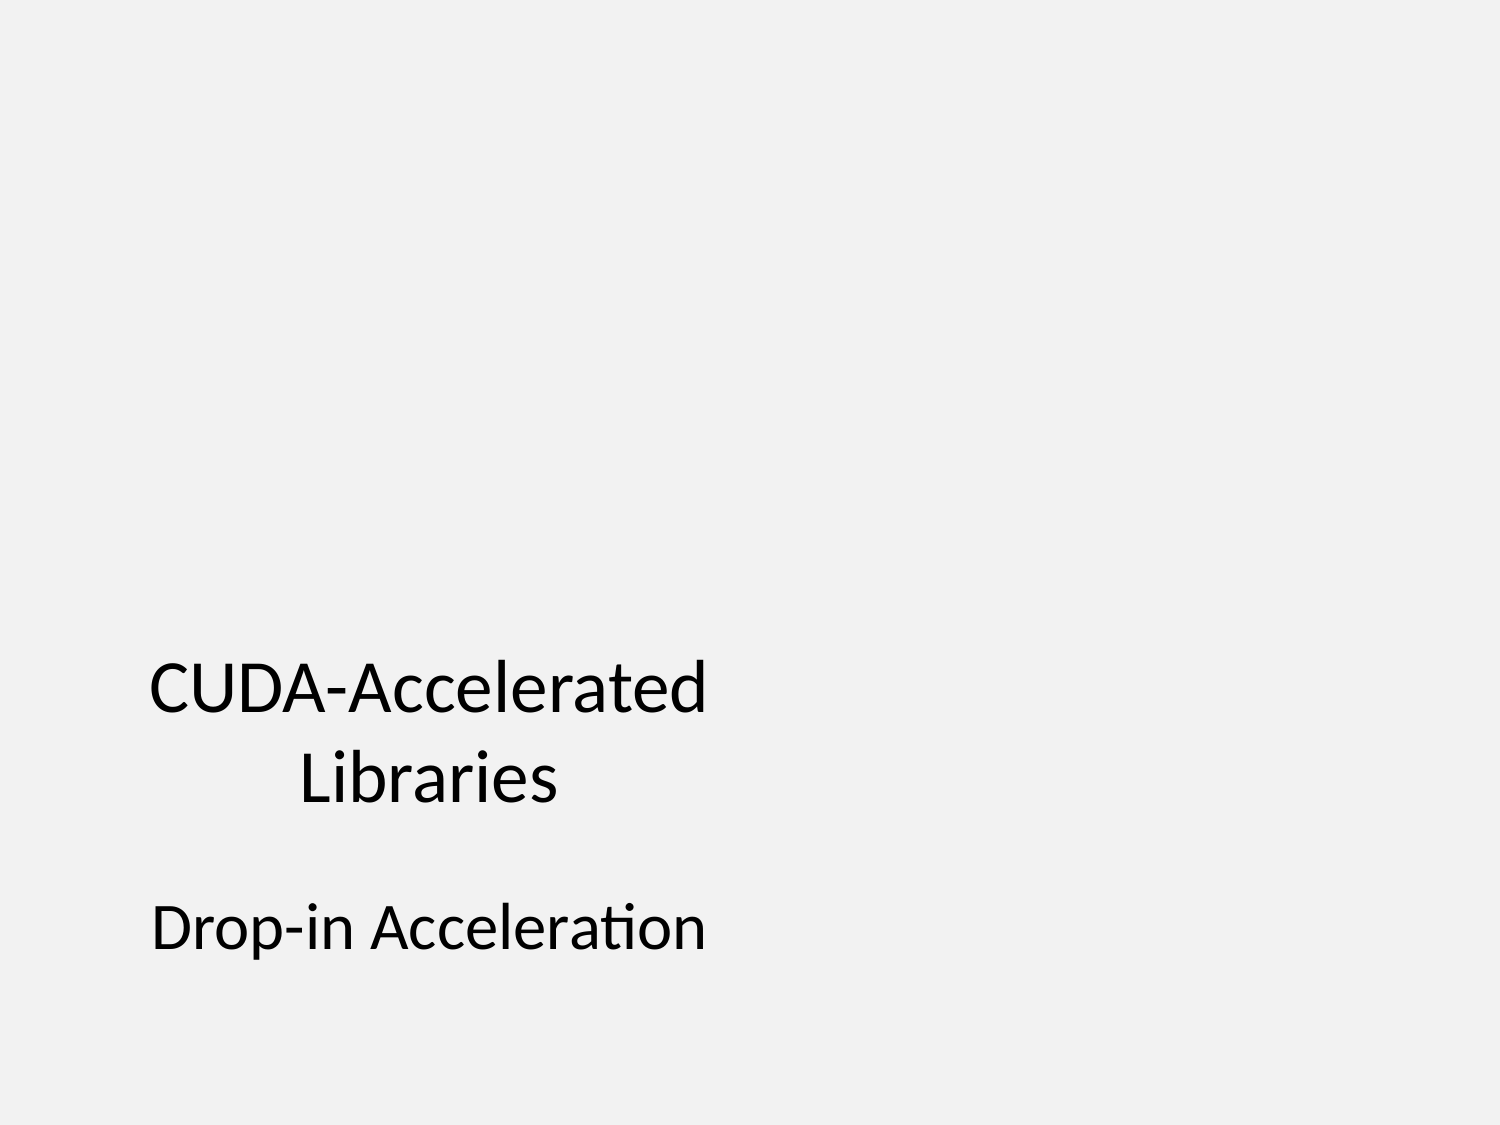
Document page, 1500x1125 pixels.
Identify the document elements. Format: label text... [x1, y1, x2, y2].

title CUDA-Accelerated Libraries [74, 628, 785, 827]
subtitle Drop-in Acceleration [75, 875, 785, 972]
